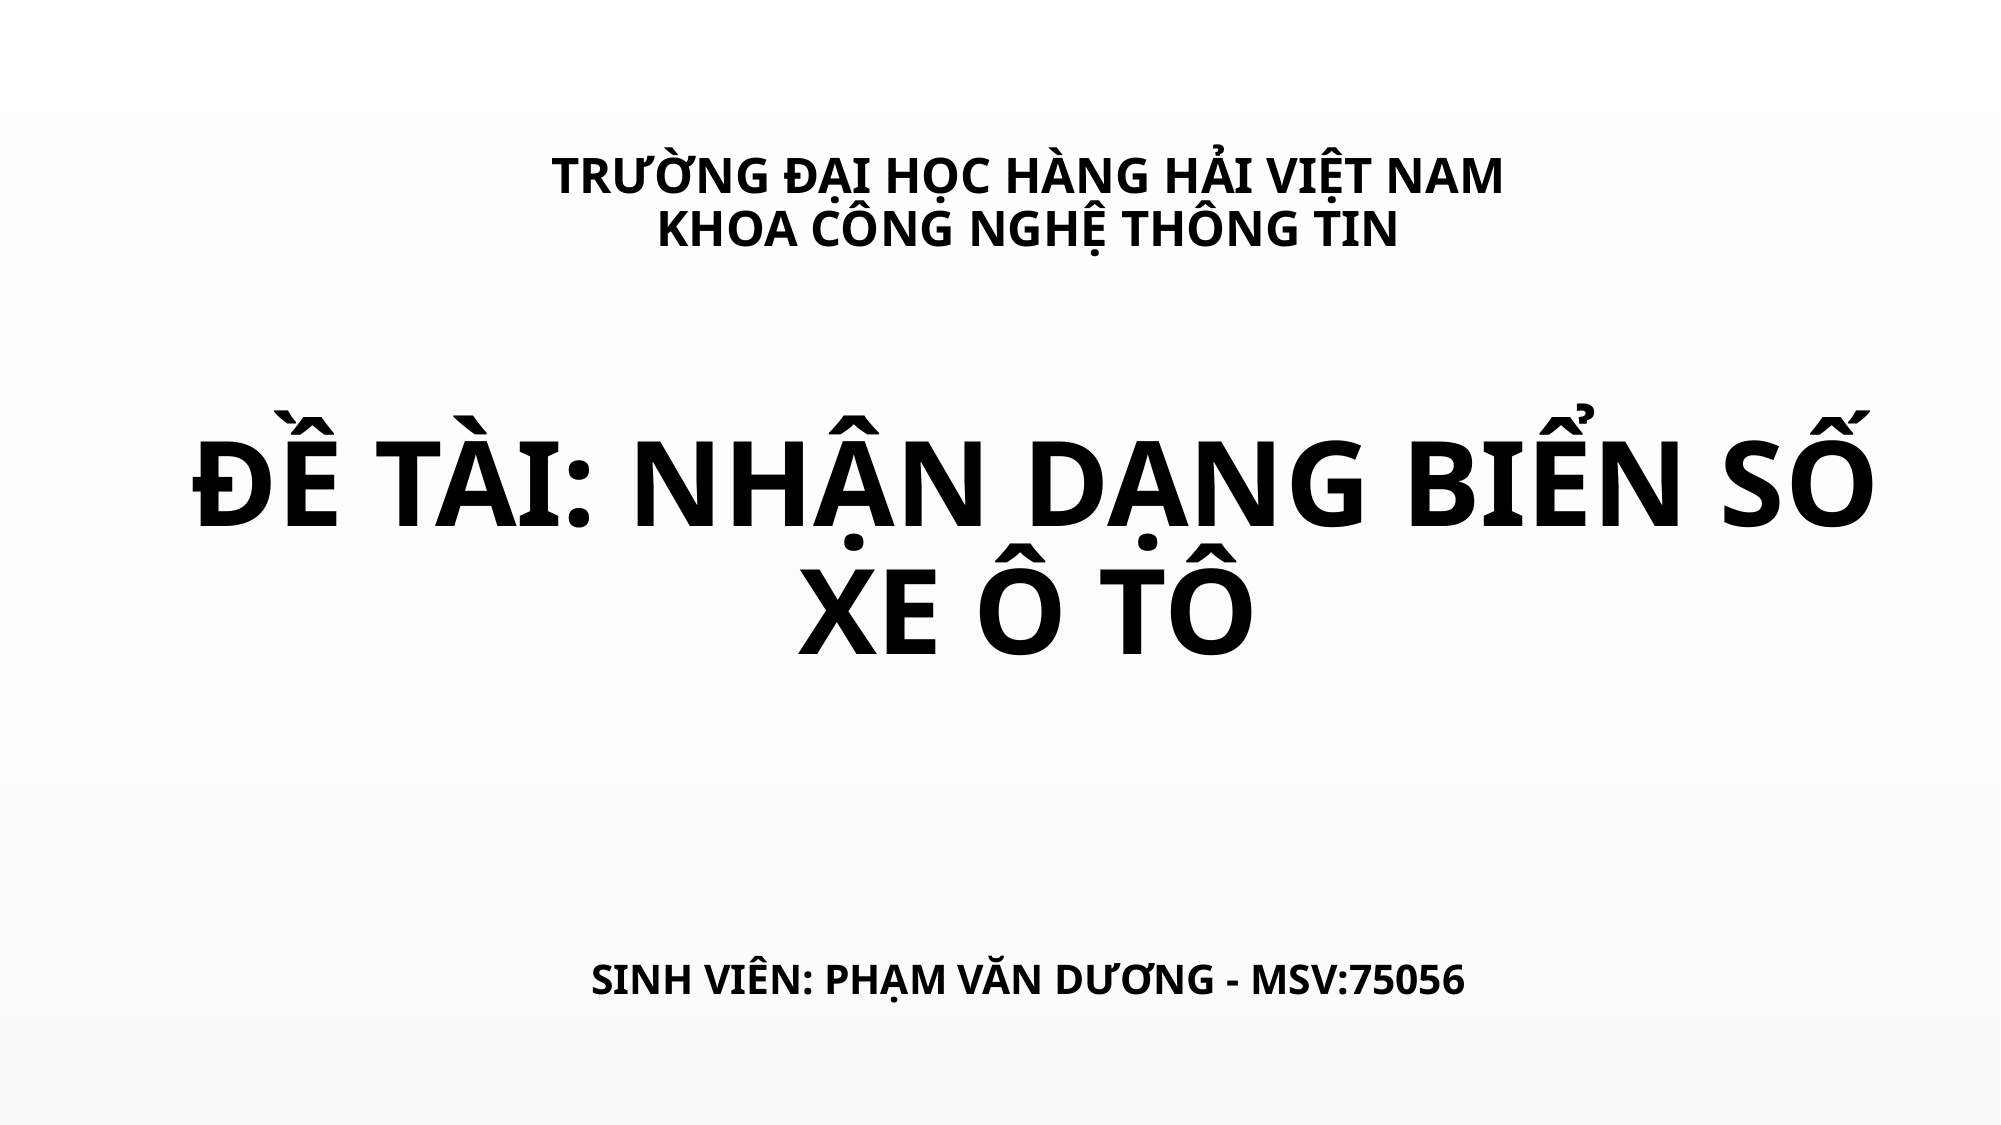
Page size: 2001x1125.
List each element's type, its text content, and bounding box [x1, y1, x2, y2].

subtitle TRƯỜNG ĐẠI HỌC HÀNG HẢI VIỆT NAM KHOA CÔNG NGHỆ THÔNG TIN ĐỀ TÀI: NHẬN DẠNG BIỂN SỐ XE Ô TÔ SINH VIÊN: PHẠM VĂN DƯƠNG - MSV:75056 [94, 64, 1964, 1019]
